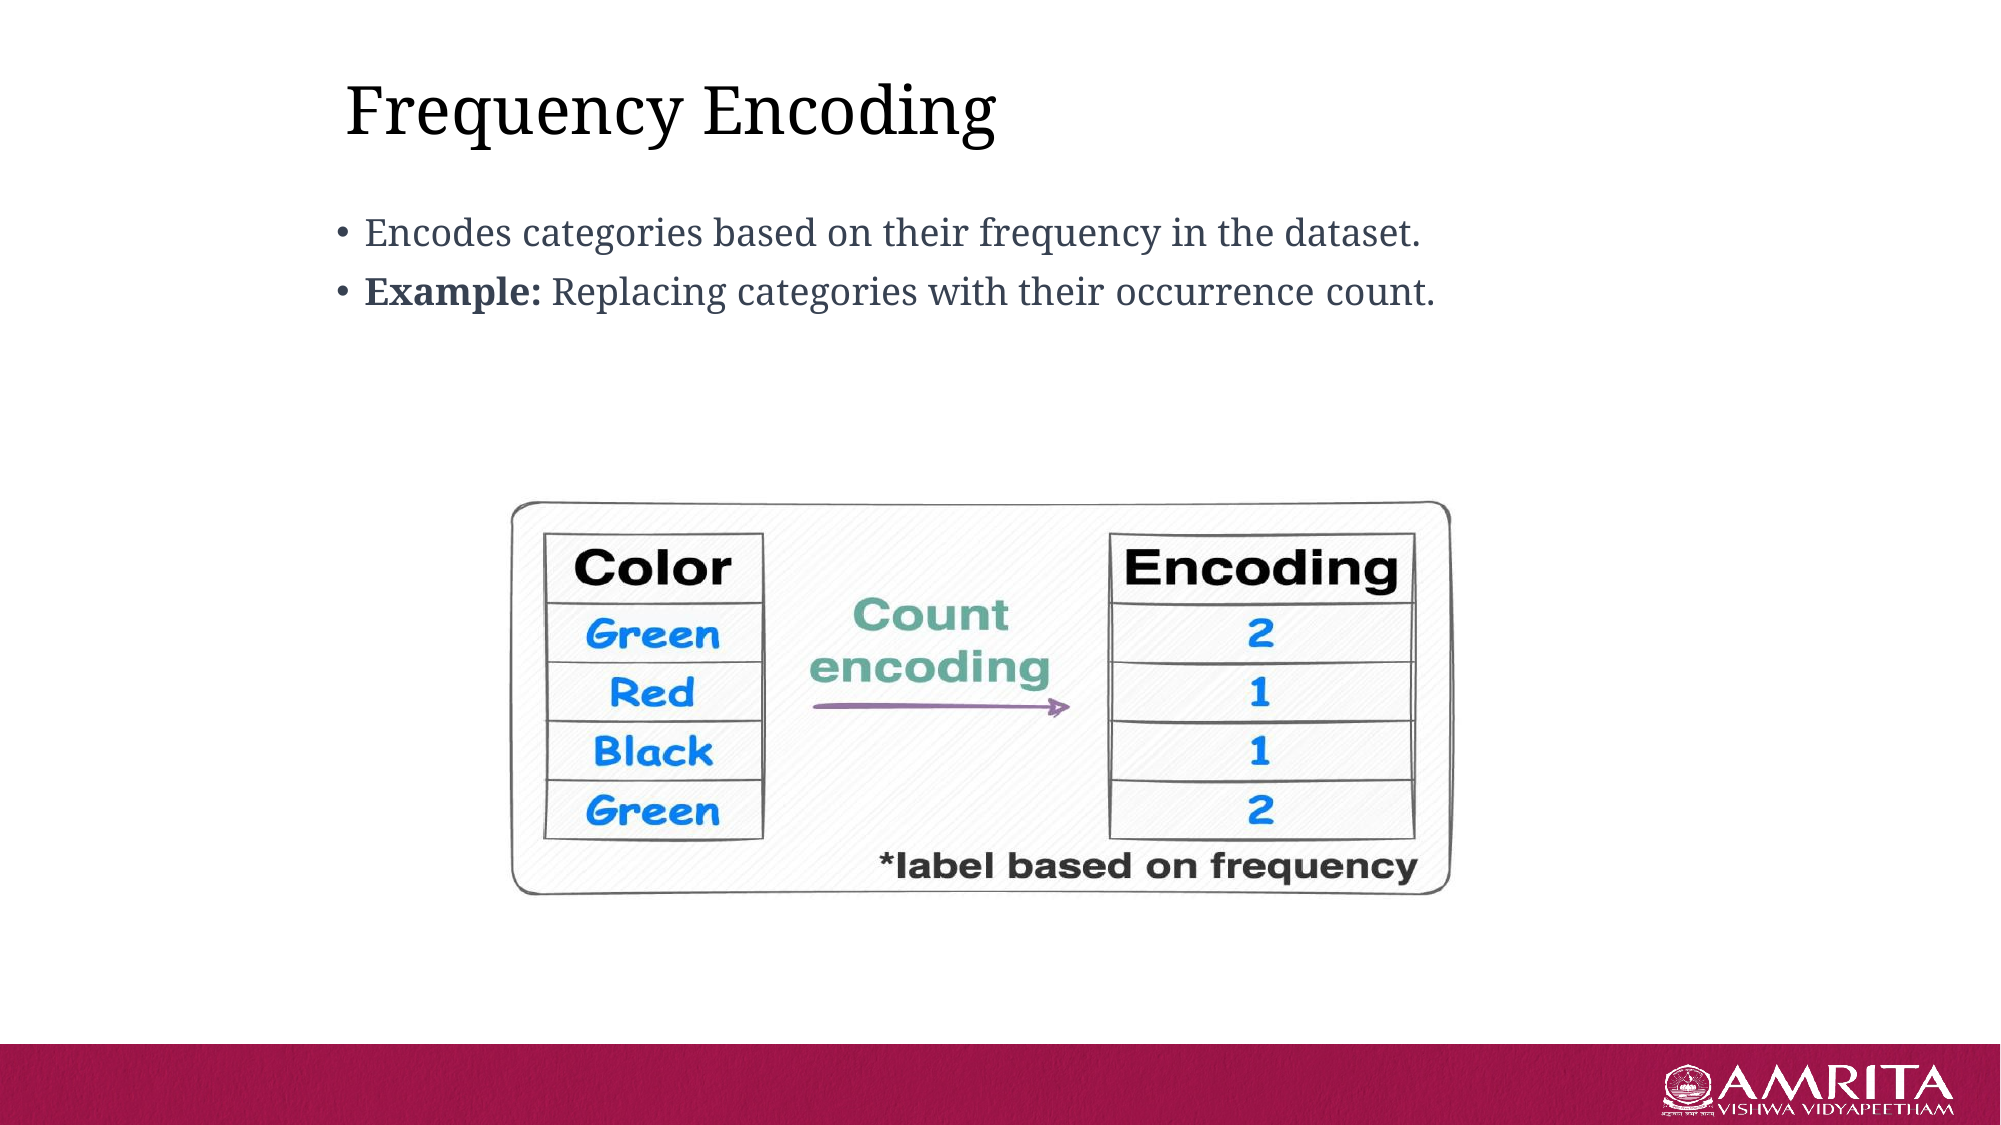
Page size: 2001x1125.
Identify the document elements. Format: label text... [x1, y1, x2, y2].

picture [0, 1044, 2001, 1125]
title Frequency Encoding [343, 0, 2000, 207]
picture [505, 496, 1462, 900]
text_box Encodes categories based on their frequency in the dataset. Example: Replacing categories with their occurrence count. [334, 207, 1700, 313]
